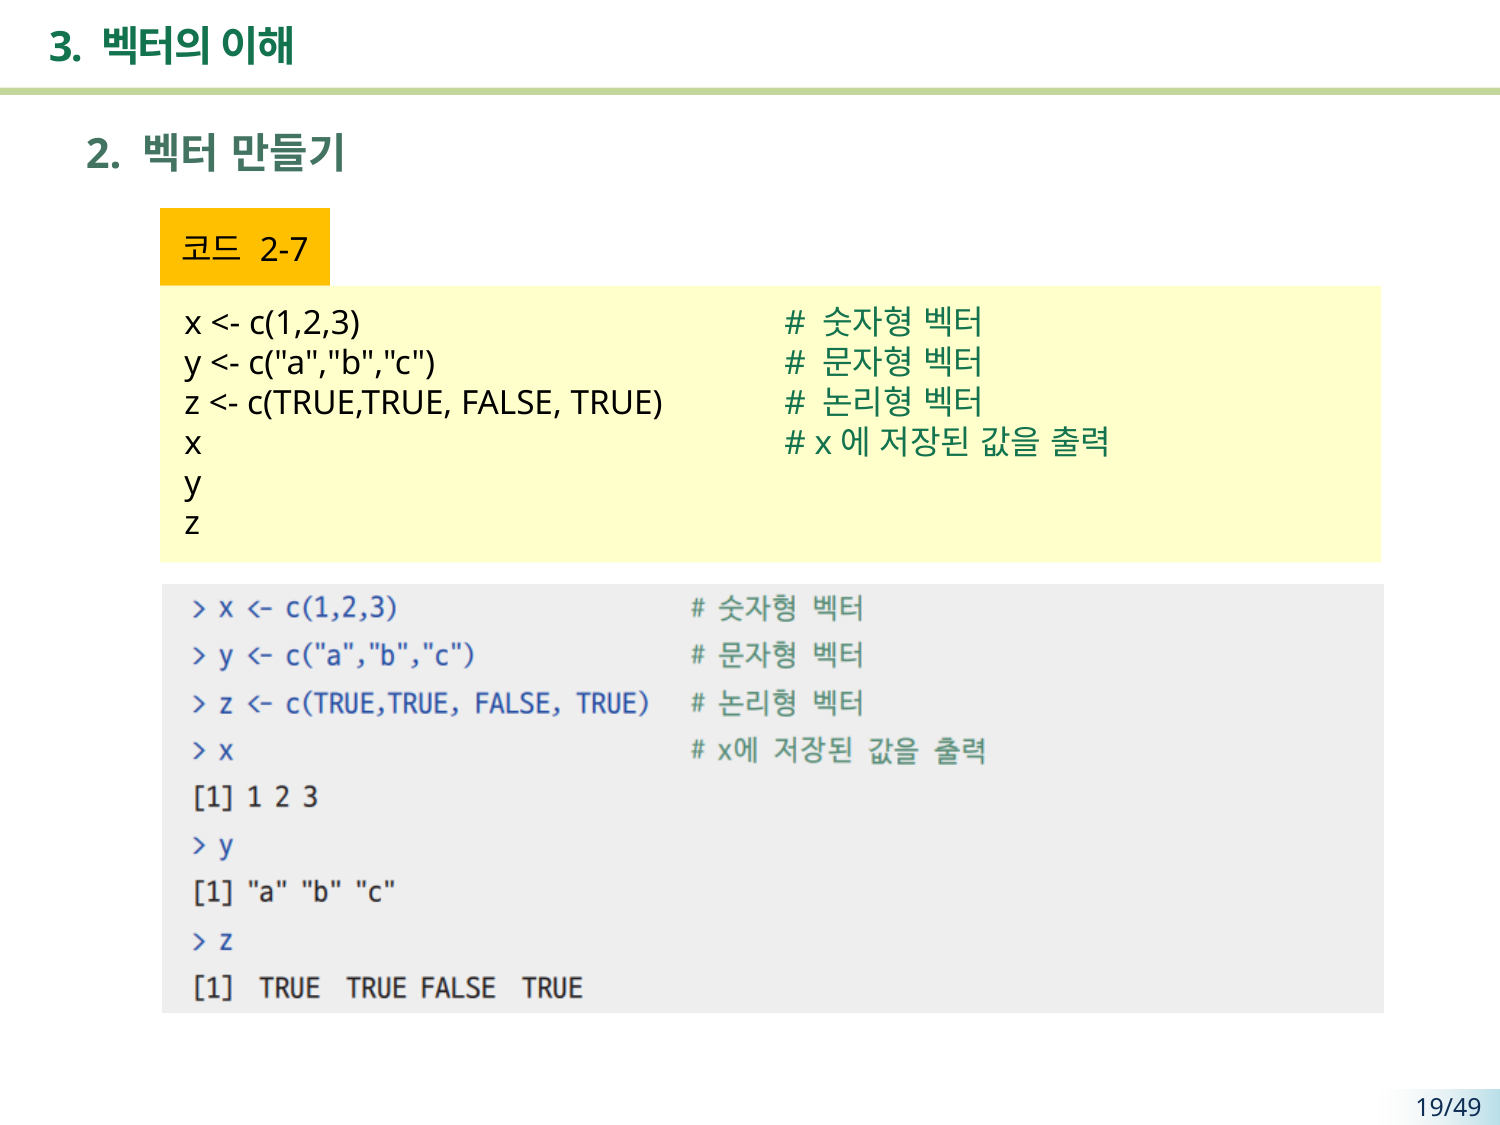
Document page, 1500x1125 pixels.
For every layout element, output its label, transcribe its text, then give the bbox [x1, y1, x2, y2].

text_box x <- c(1,2,3) # 숫자형 벡터 y <- c("a","b","c") # 문자형 벡터 z <- c(TRUE,TRUE, FALSE, TRUE) # 논리형 벡터 x # x에 저장된 값을 출력 y z [169, 294, 1334, 549]
list 2. 벡터 만들기 [70, 119, 1474, 1050]
text_box 코드 2-7 [166, 220, 324, 276]
text_box [158, 284, 1383, 565]
title 3. 벡터의 이해 [34, 6, 1312, 84]
text_box [158, 206, 332, 284]
picture [161, 584, 1384, 1013]
